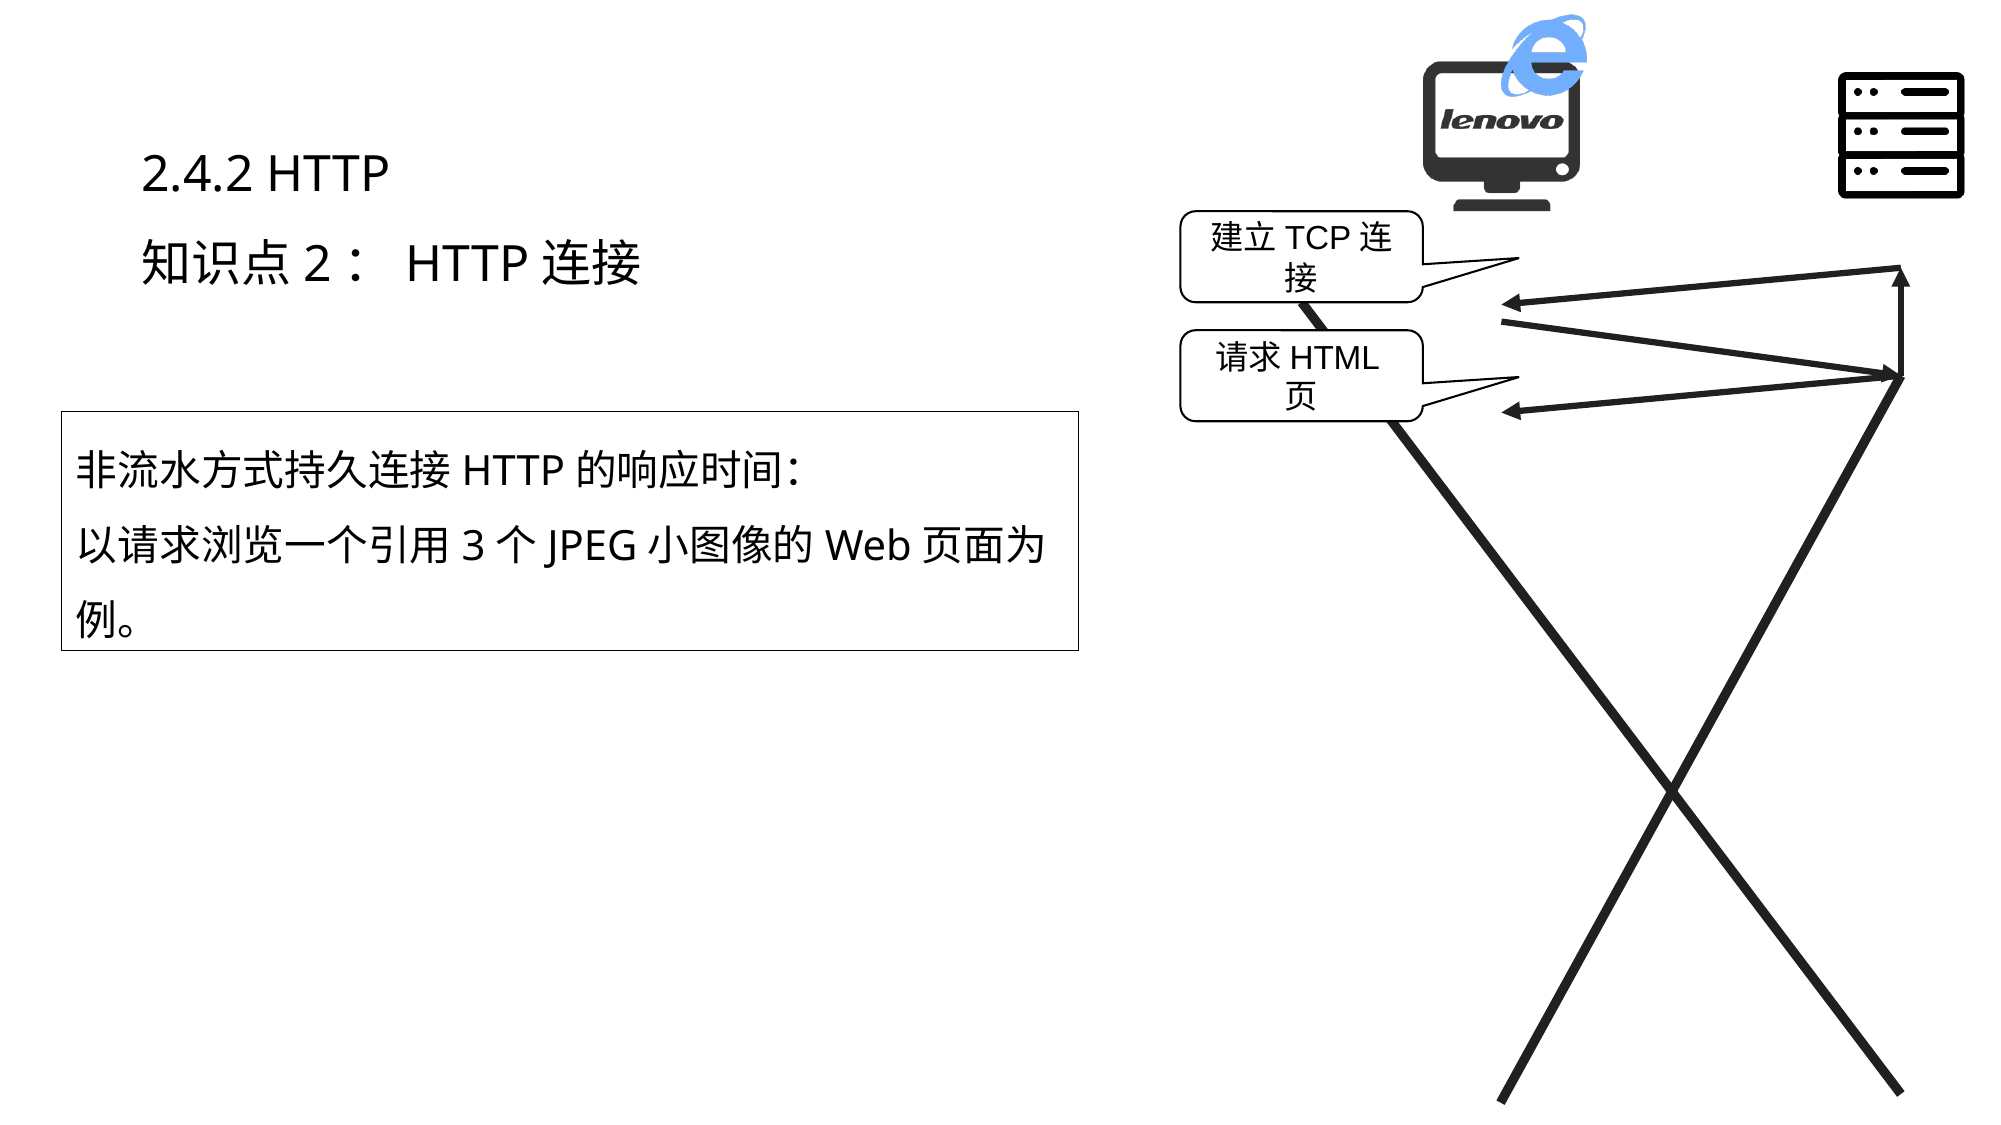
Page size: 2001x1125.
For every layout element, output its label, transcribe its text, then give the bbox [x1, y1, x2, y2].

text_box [1501, 375, 1901, 413]
text_box 请求HTML页 [1179, 329, 1500, 423]
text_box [1501, 321, 1901, 375]
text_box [1501, 267, 1901, 305]
text_box 建立TCP连接 [1179, 210, 1500, 304]
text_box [1501, 213, 1901, 267]
text_box 非流水方式持久连接HTTP的响应时间： 以请求浏览一个引用3个JPEG小图像的Web页面为例。 [61, 411, 1079, 651]
picture [1822, 56, 1980, 214]
text_box 2.4.2 HTTP 知识点2：HTTP连接 [123, 102, 942, 301]
picture [1423, 14, 1587, 214]
